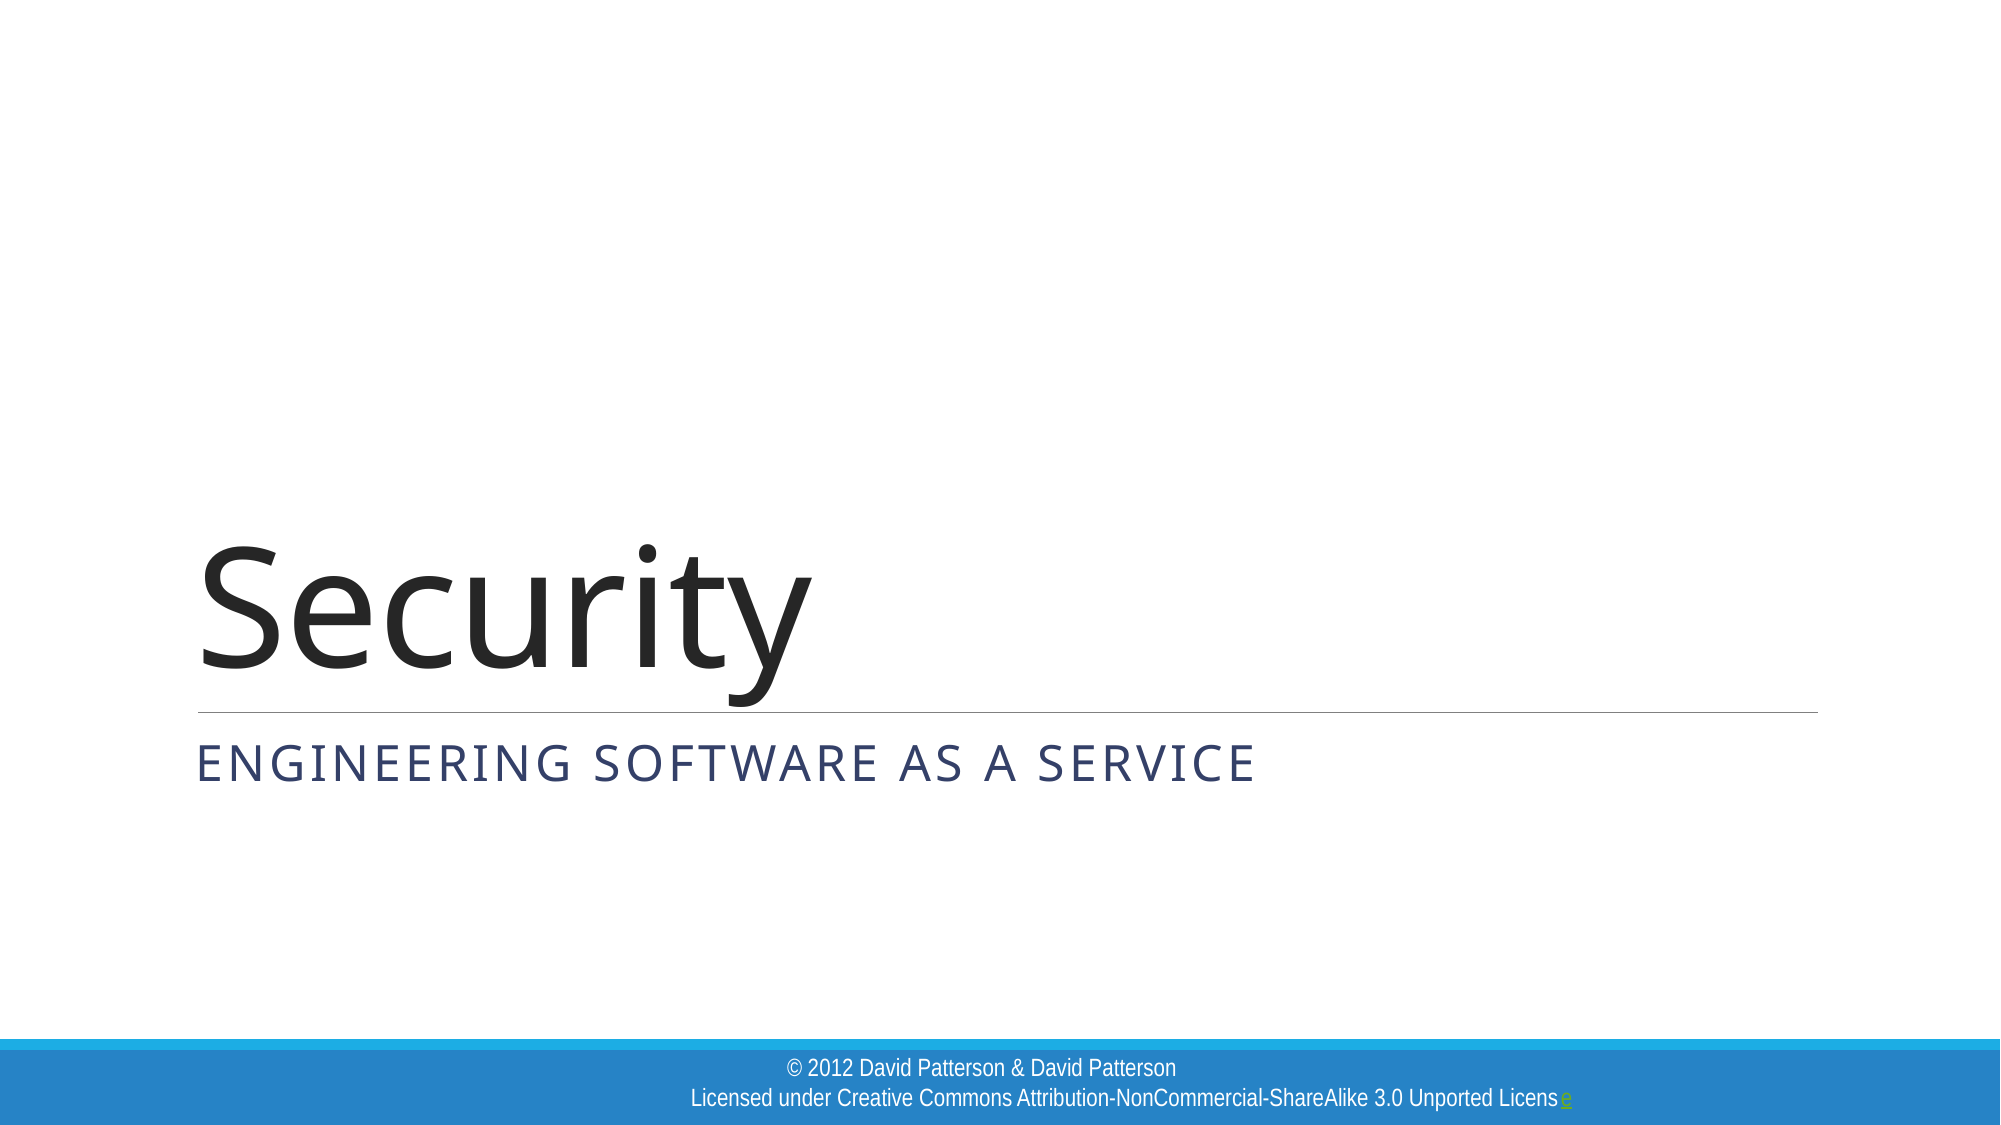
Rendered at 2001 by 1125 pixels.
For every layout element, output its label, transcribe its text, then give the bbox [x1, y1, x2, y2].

title Security [180, 124, 1830, 710]
text_box © 2012 David Patterson & David Patterson Licensed under Creative Commons Attribution-NonCommercial-ShareAlike 3.0 Unported License [377, 1043, 1588, 1119]
subtitle Engineering Software as a Service [180, 730, 1831, 919]
